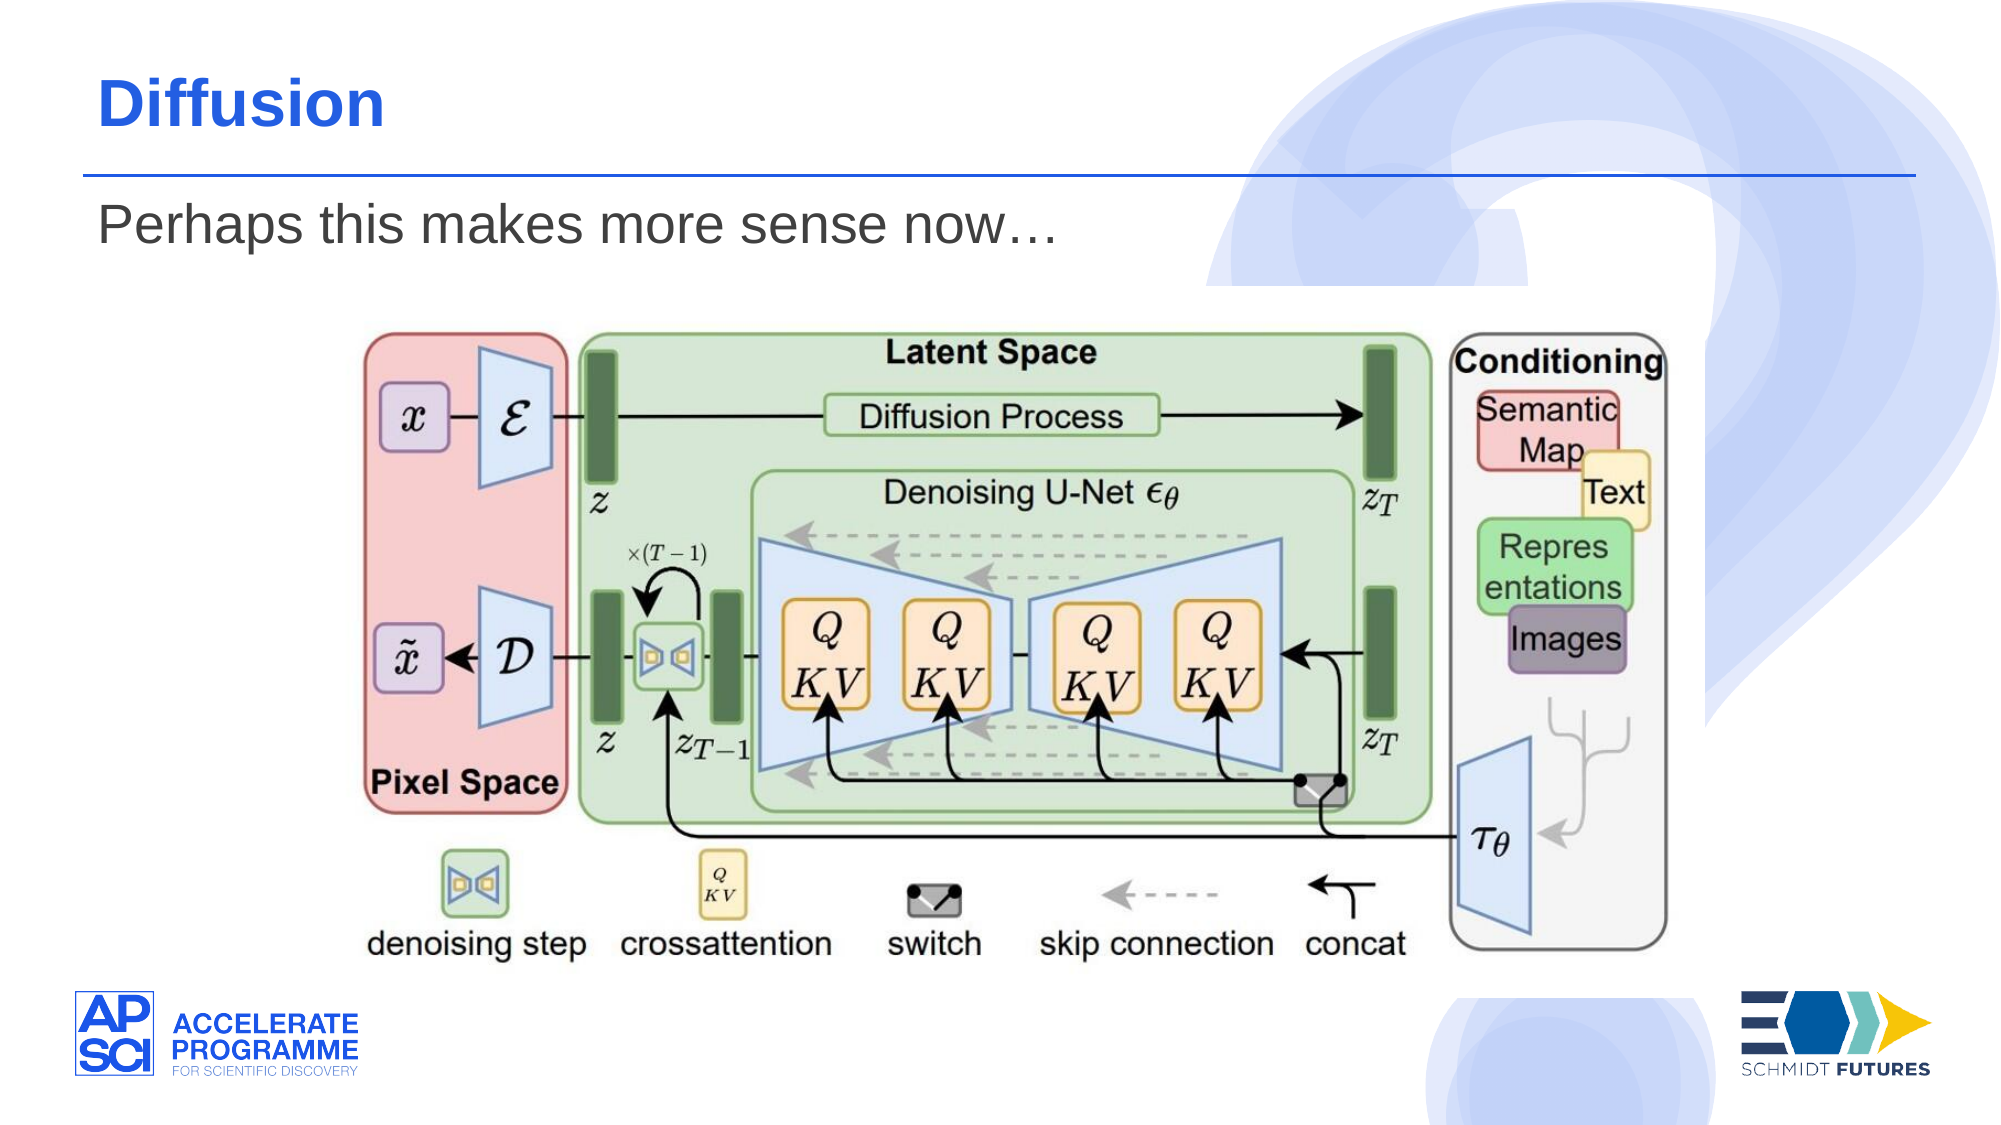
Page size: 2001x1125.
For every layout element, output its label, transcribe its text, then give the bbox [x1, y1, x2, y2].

picture [1741, 991, 1933, 1076]
picture [75, 285, 1705, 1076]
list Perhaps this makes more sense now… [82, 187, 1916, 287]
list Diffusion [82, 61, 1916, 166]
